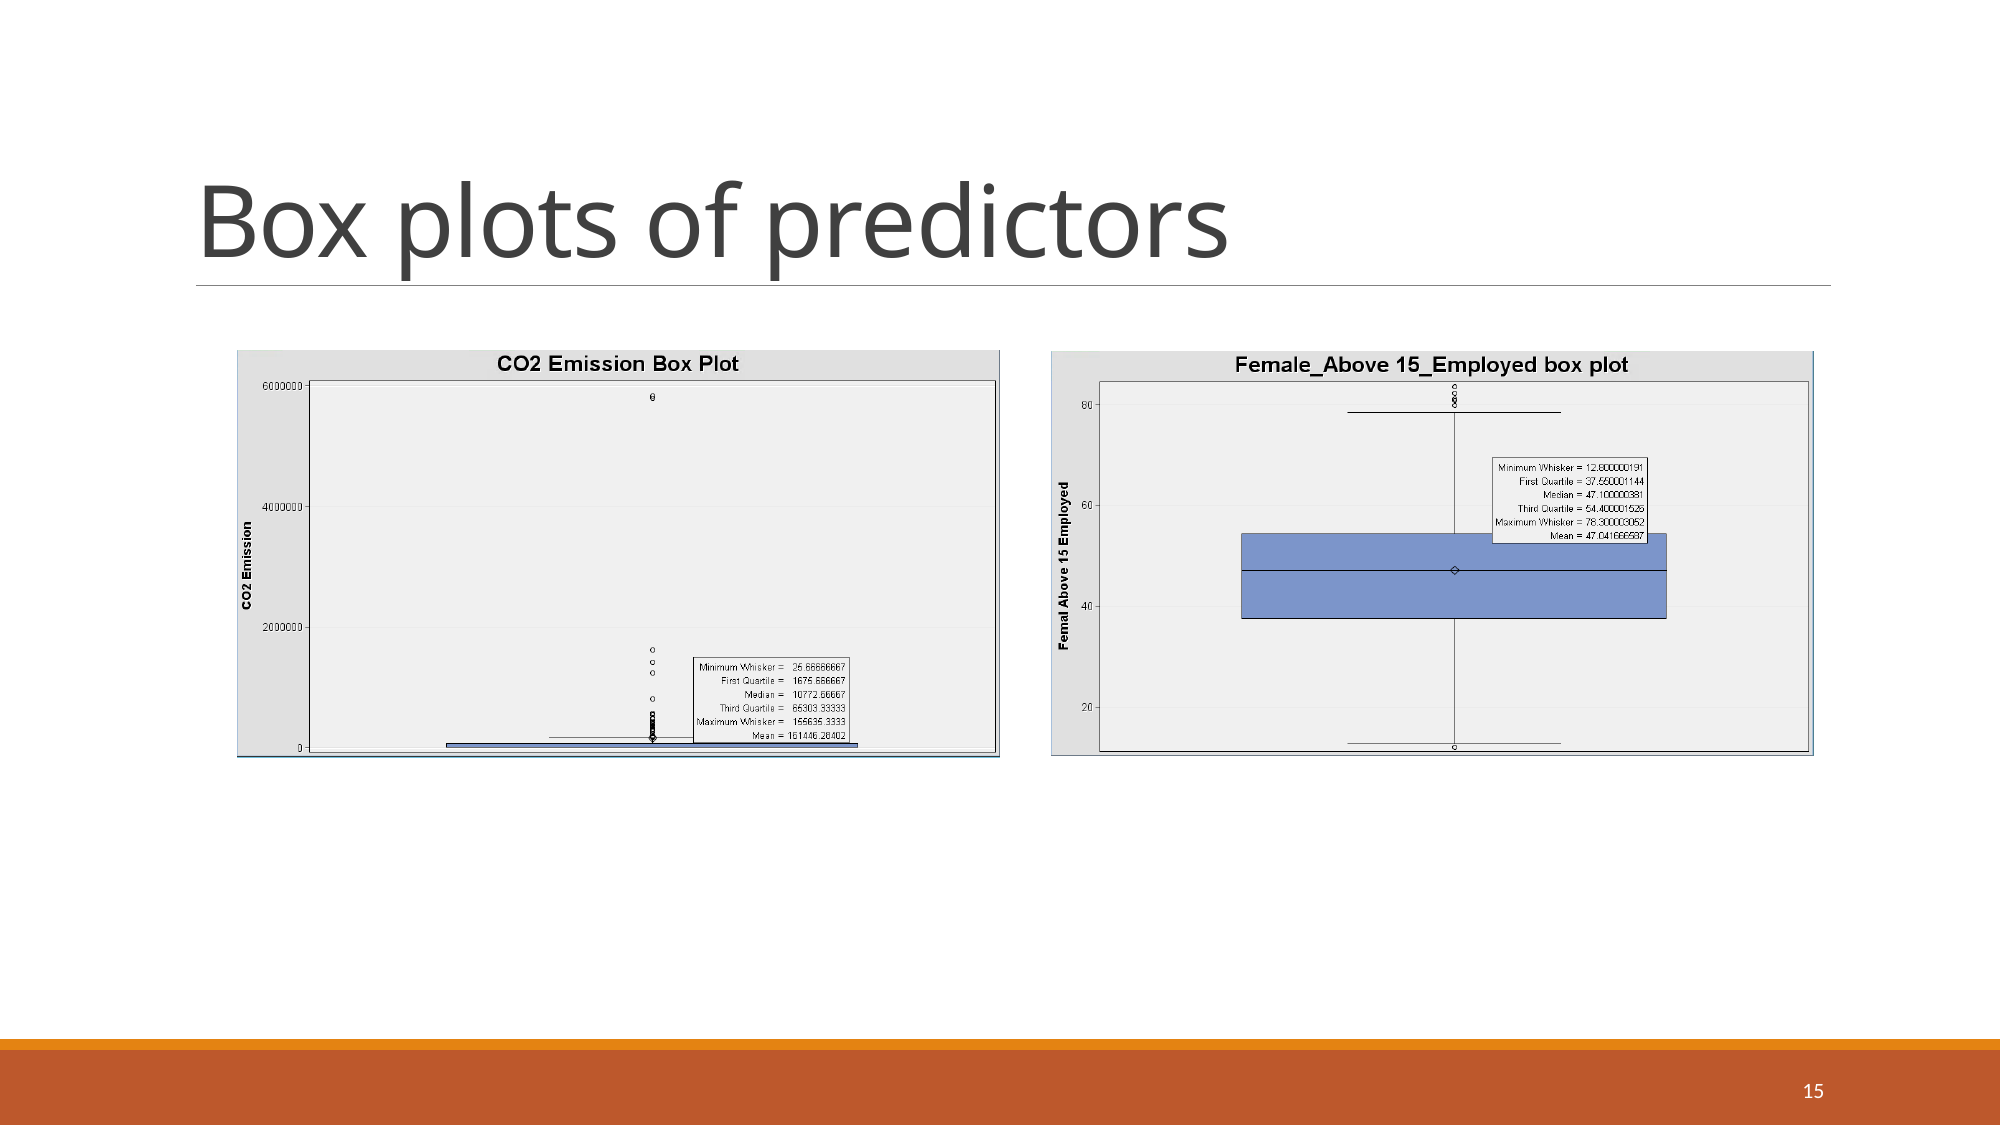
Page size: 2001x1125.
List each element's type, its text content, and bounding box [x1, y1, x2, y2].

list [1051, 350, 1815, 757]
slide_number 15 [1624, 1059, 1840, 1120]
title Box plots of predictors [180, 47, 1830, 285]
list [236, 350, 1000, 758]
